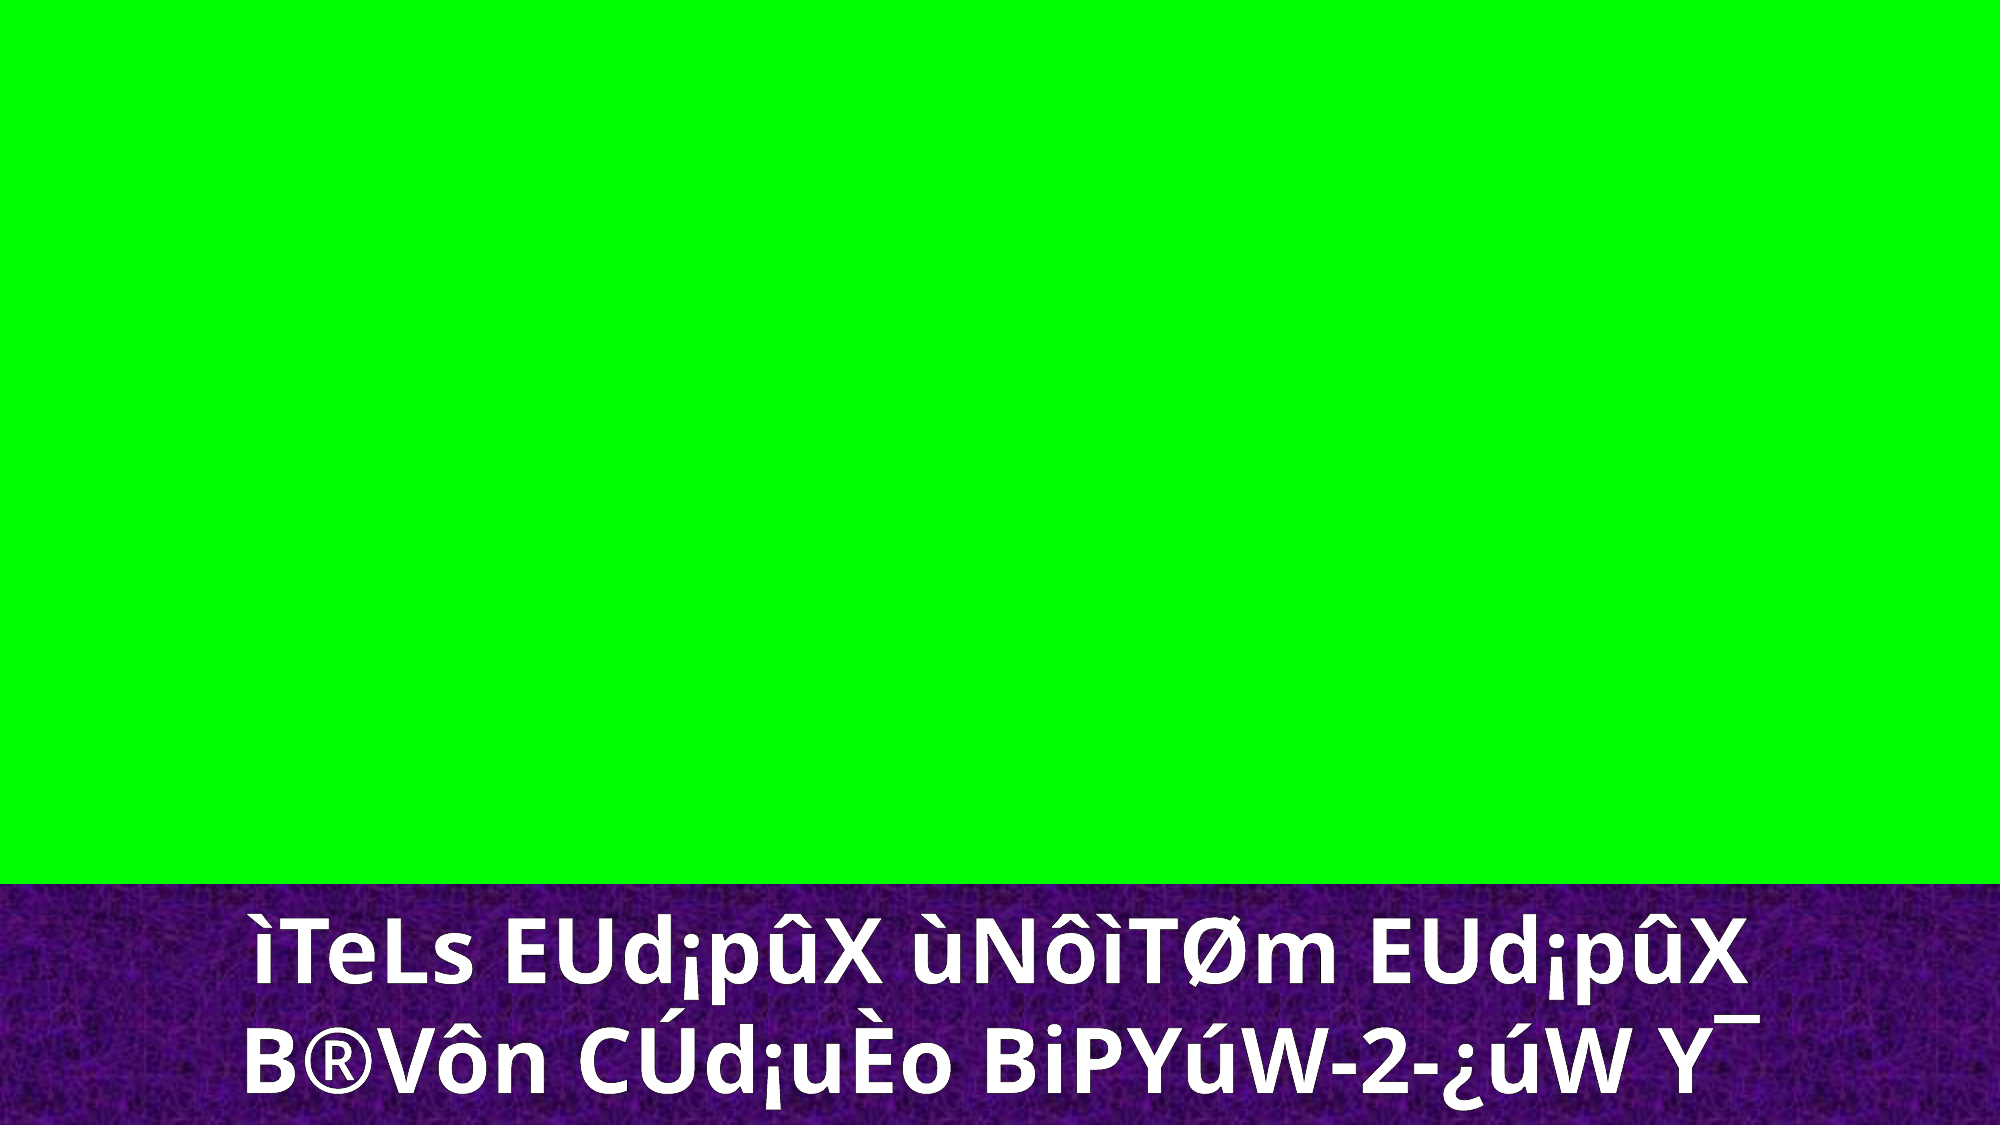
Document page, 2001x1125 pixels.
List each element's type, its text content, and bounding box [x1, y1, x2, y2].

text_box [0, 1120, 2000, 1125]
text_box ìTeLs EUd¡pûX ùNôìTØm EUd¡pûX B®Vôn CÚd¡uÈo BiPYúW-2-¿úW Y¯ [0, 884, 2000, 1120]
